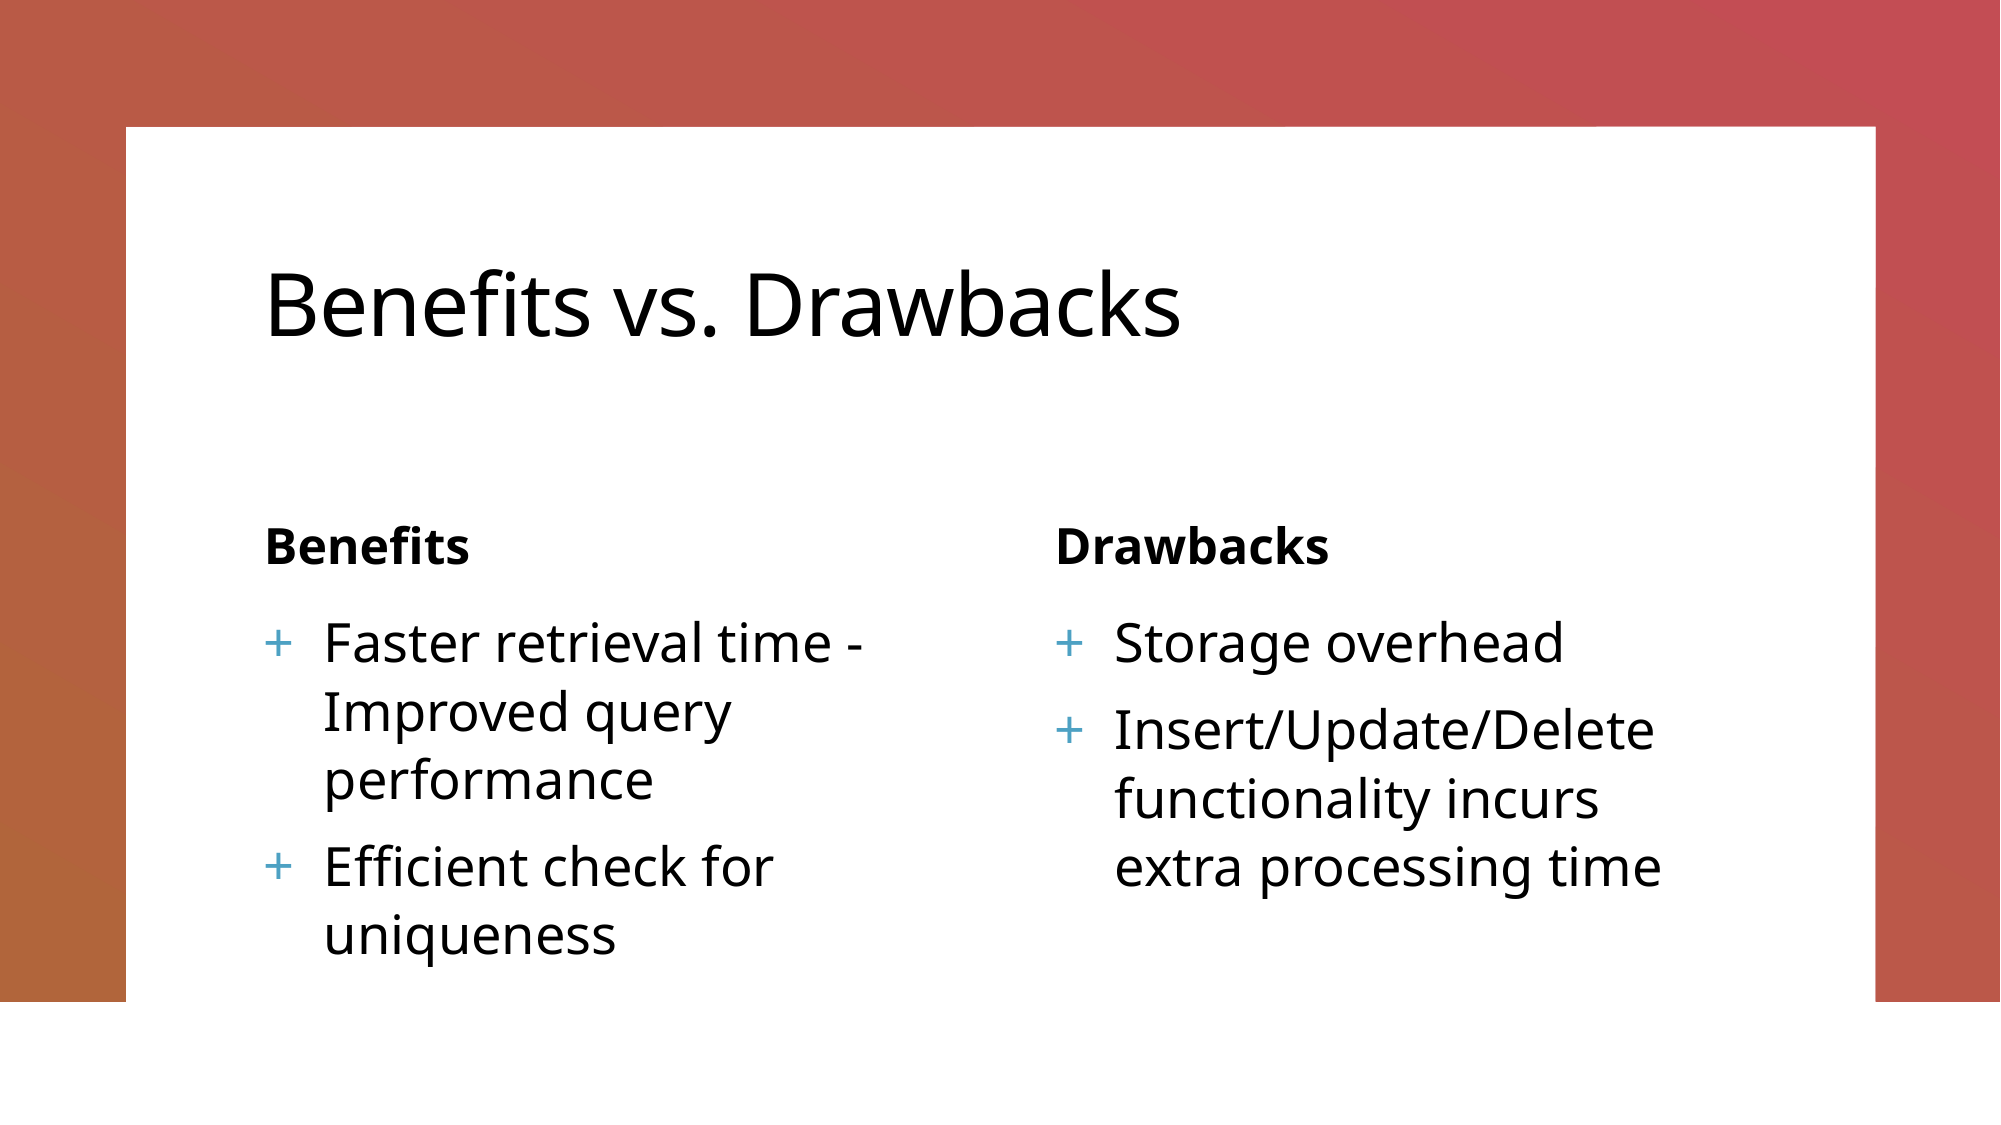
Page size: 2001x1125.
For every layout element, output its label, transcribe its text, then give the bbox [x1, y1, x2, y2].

title Benefits vs. Drawbacks [248, 248, 1749, 470]
list Faster retrieval time -Improved query performance Efficient check for uniqueness [248, 597, 960, 1000]
list Drawbacks [1039, 483, 1751, 583]
list Benefits [248, 483, 960, 583]
list Storage overhead Insert/Update/Delete functionality incurs extra processing time [1039, 597, 1751, 1000]
